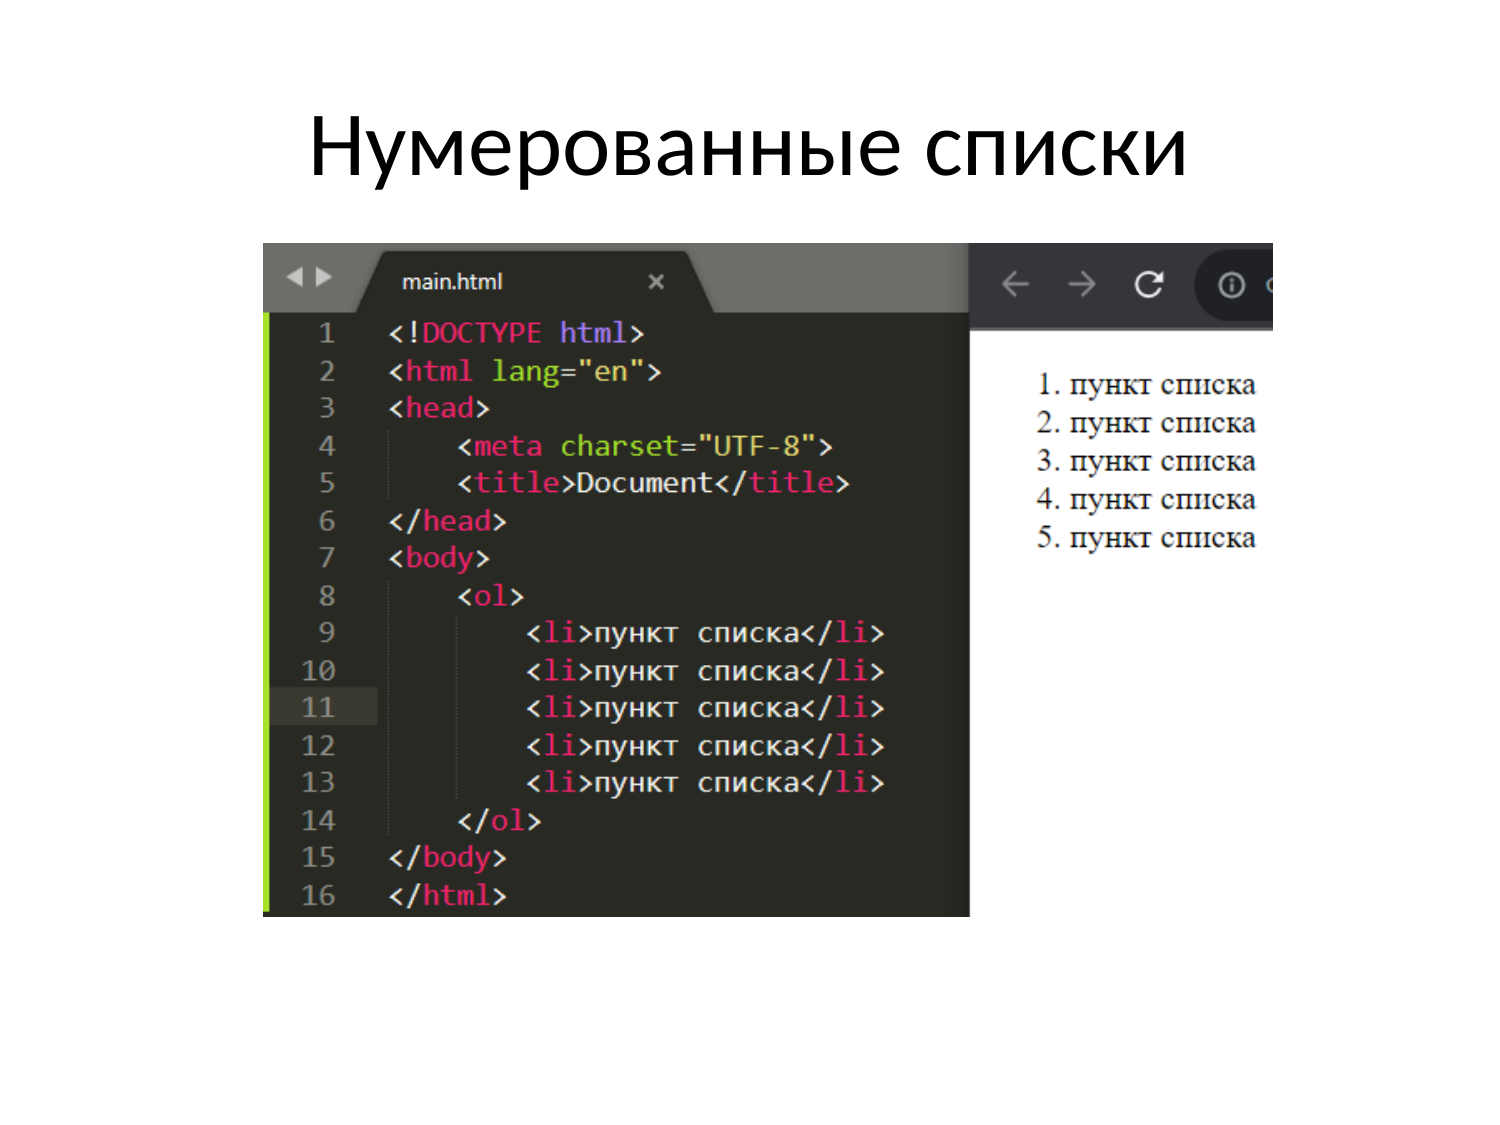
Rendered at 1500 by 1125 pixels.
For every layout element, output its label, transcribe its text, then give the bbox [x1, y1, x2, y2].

picture [263, 243, 1273, 918]
title Нумерованные списки [75, 45, 1425, 233]
